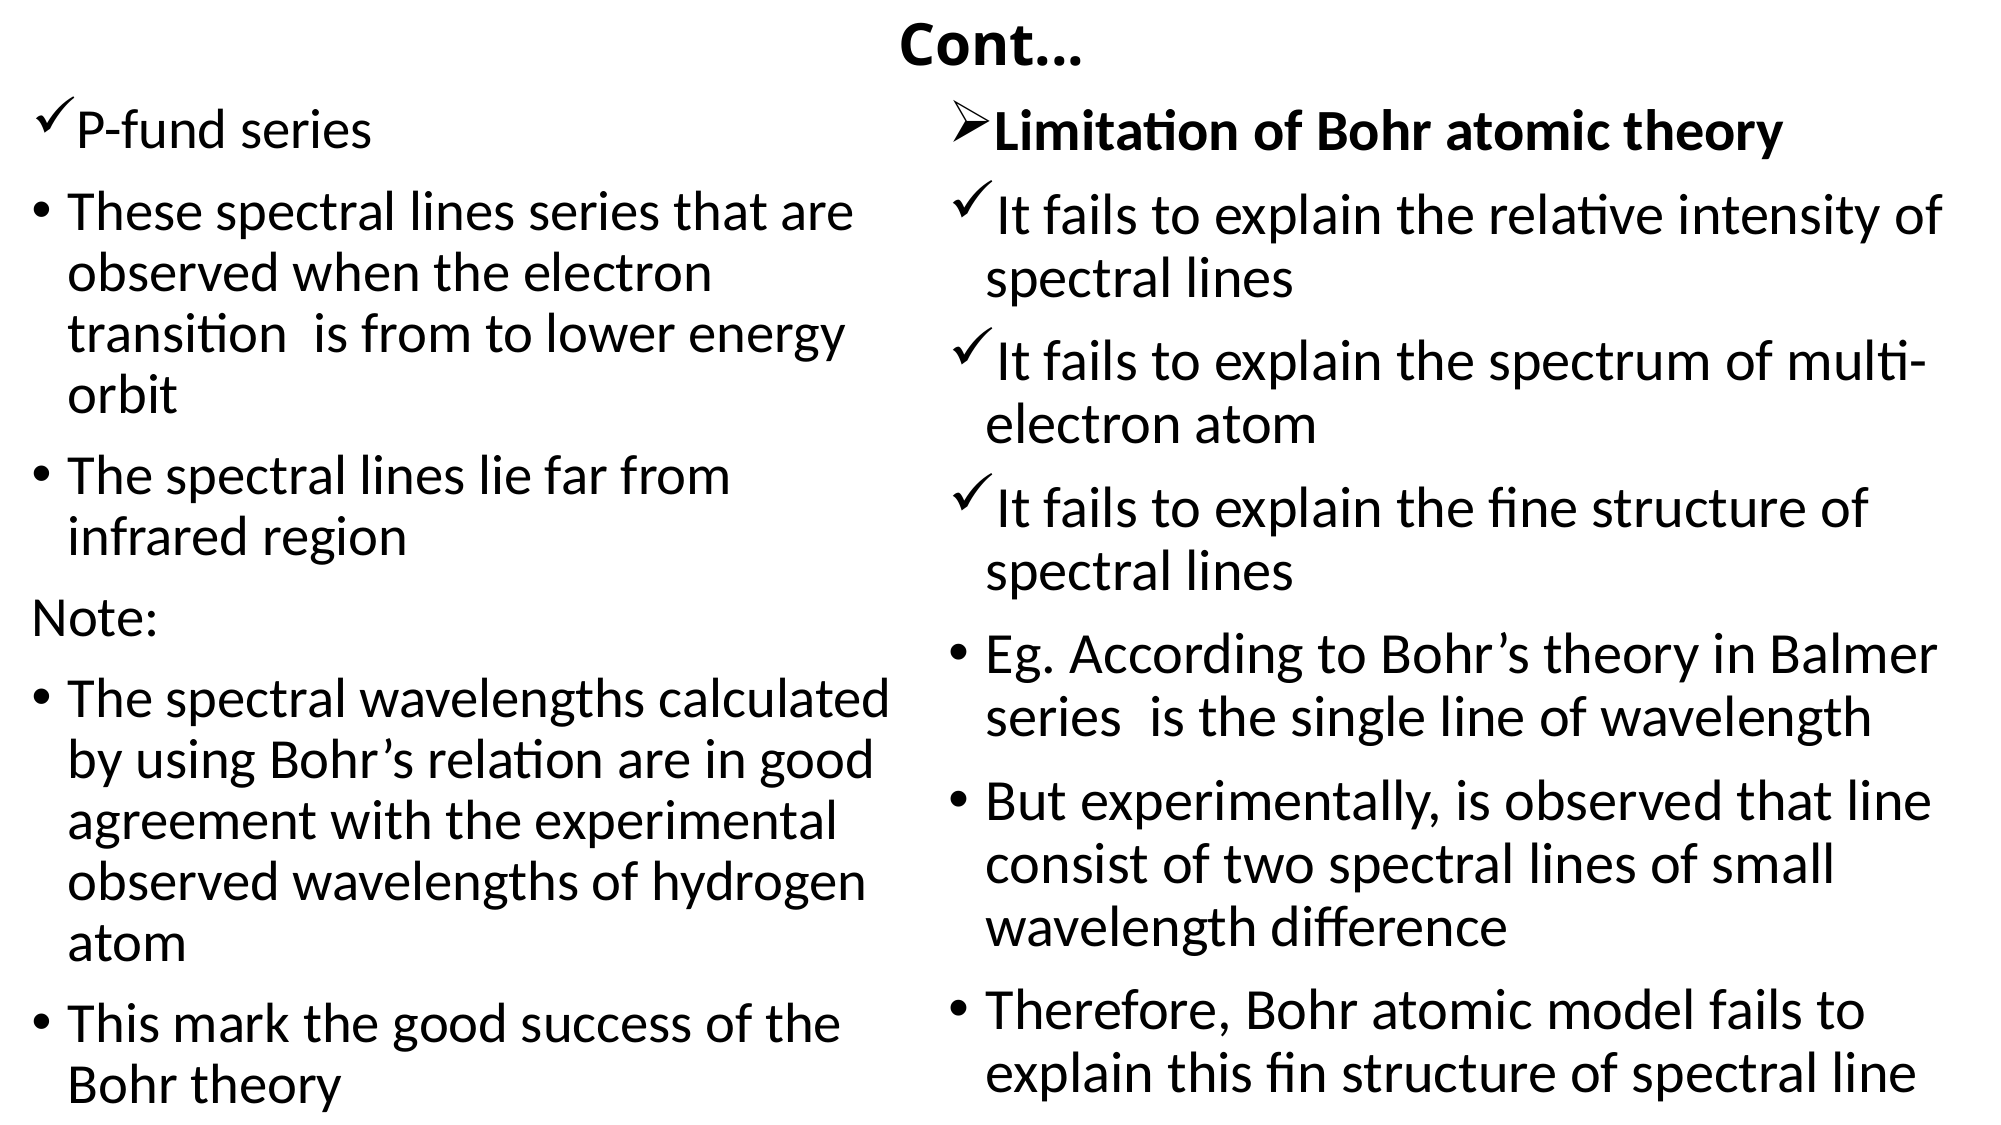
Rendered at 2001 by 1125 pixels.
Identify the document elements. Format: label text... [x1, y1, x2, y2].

title Cont... [42, 0, 1941, 93]
